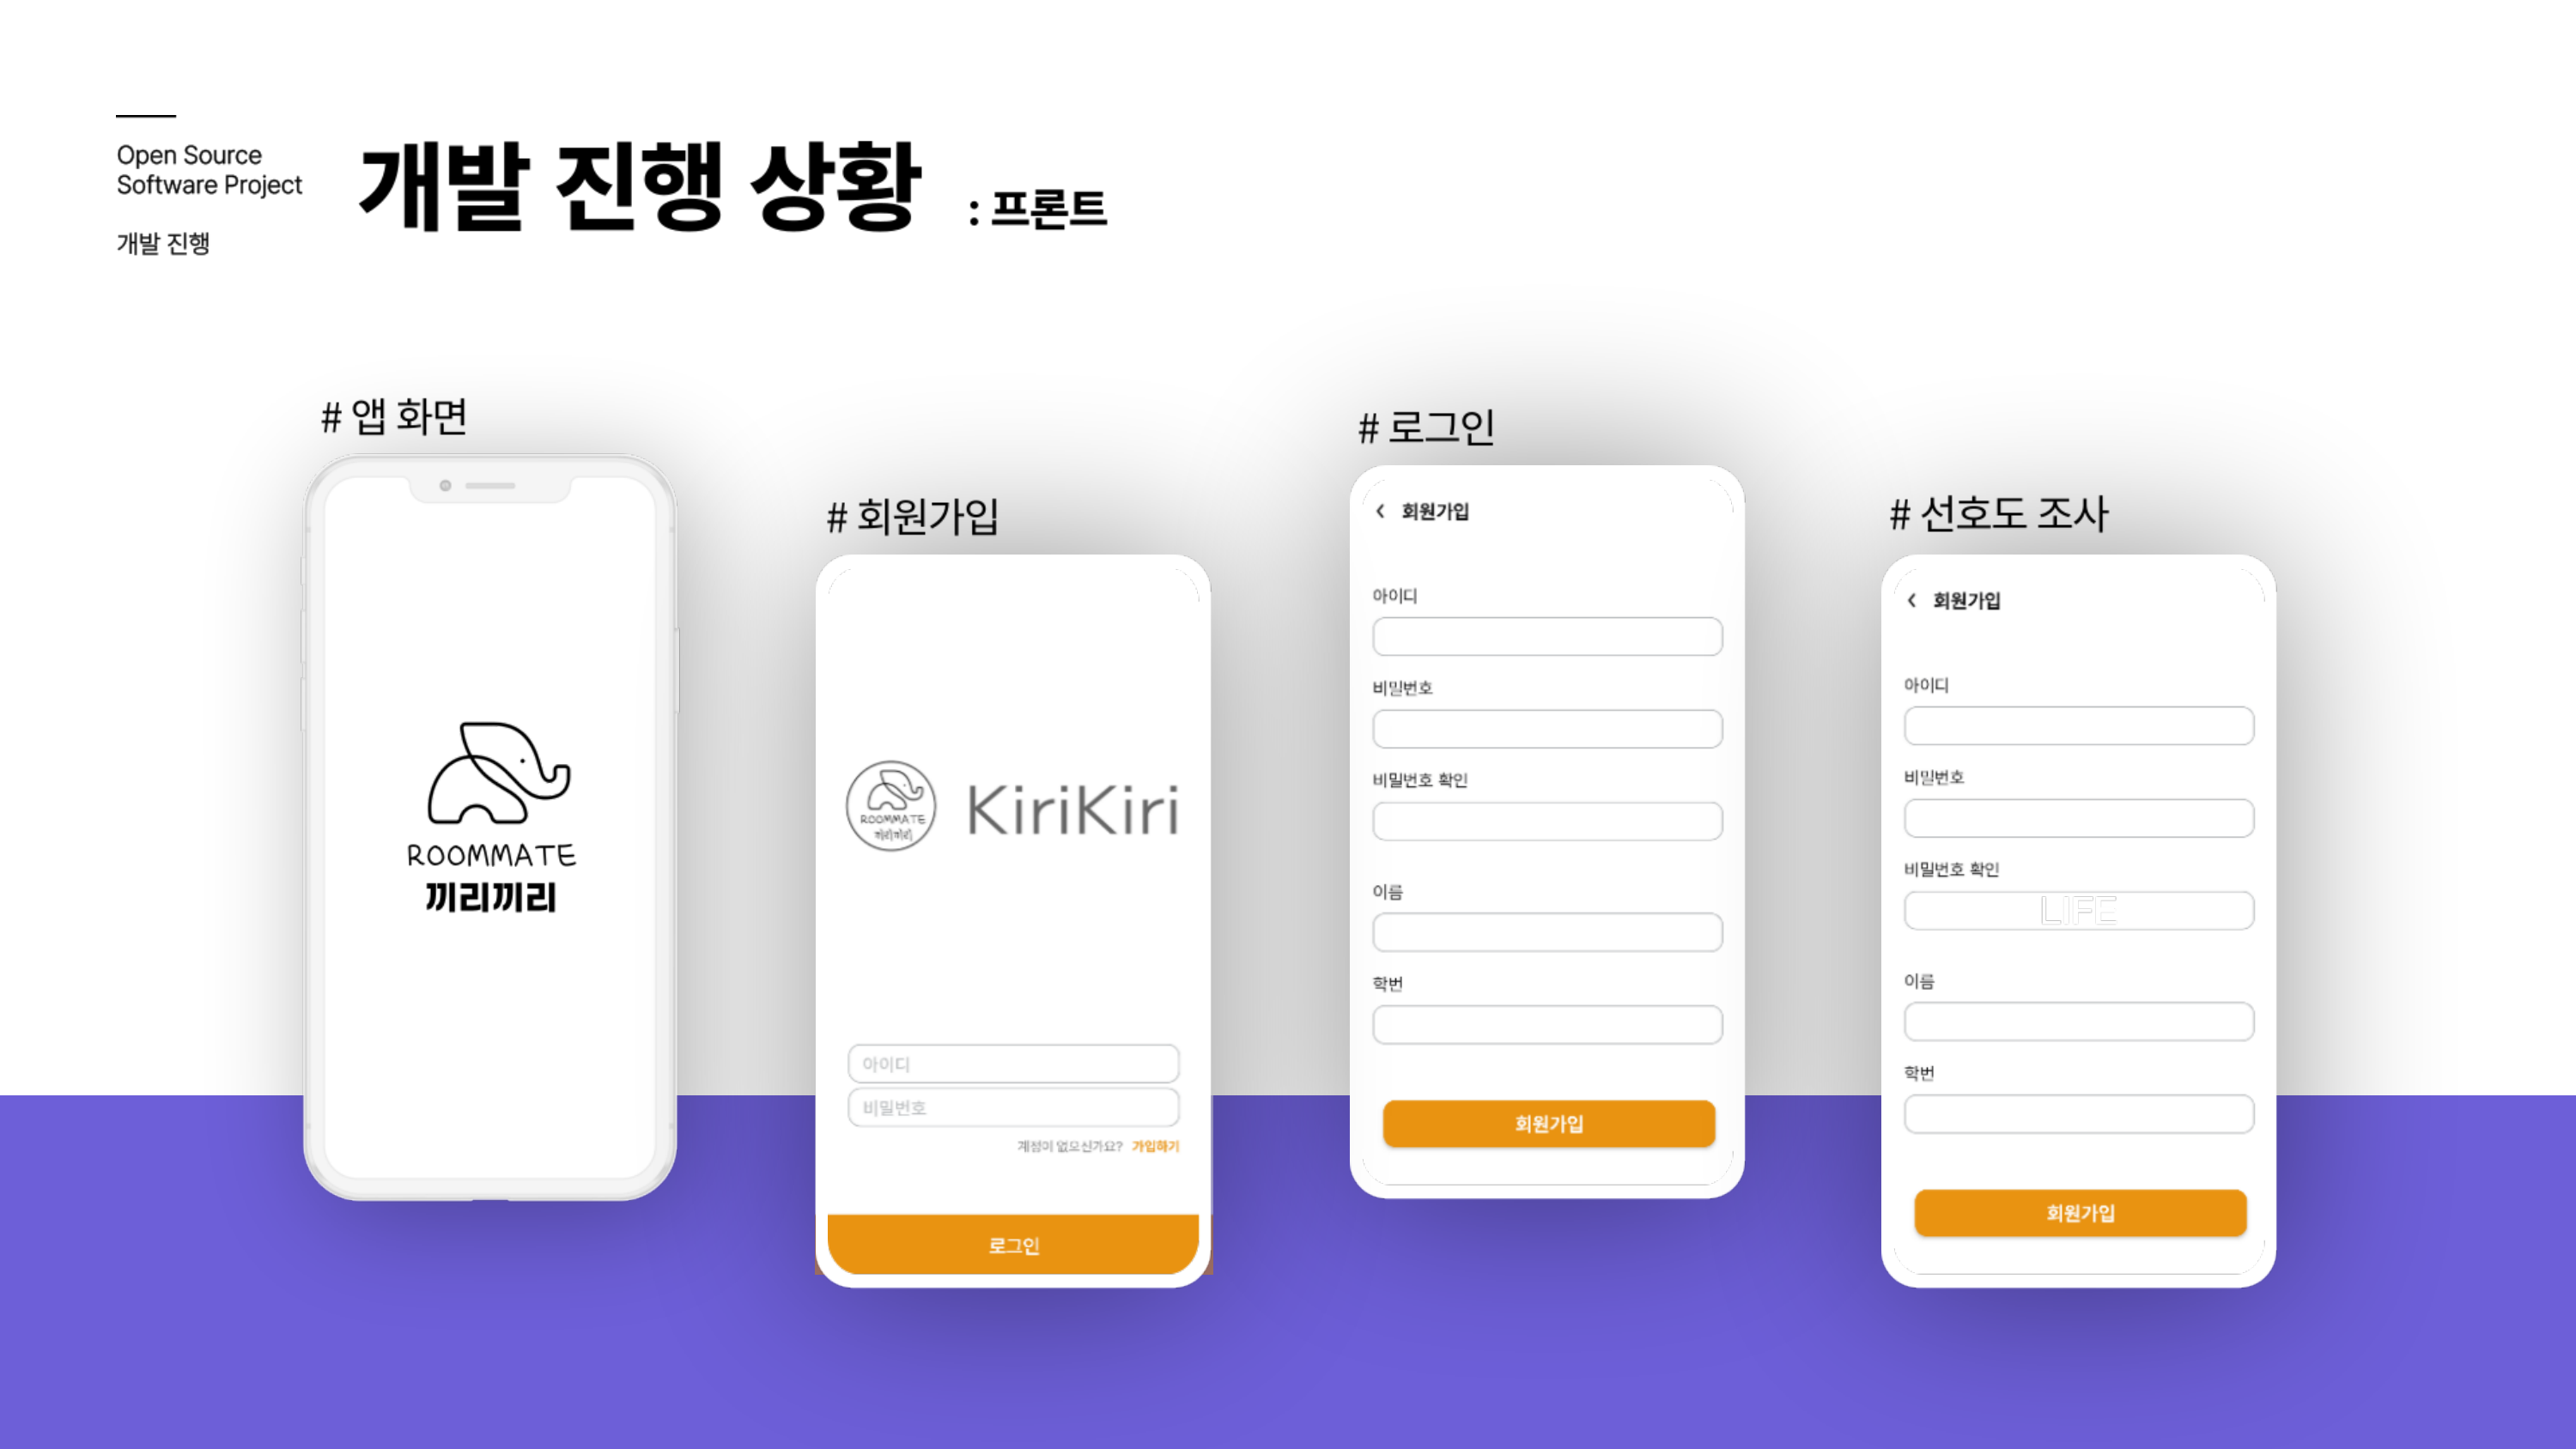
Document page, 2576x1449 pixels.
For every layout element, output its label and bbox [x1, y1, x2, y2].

text_box [0, 1094, 2576, 1449]
picture [814, 474, 1038, 640]
picture [0, 0, 2476, 1094]
text_box [0, 352, 1060, 1270]
text_box [816, 555, 1212, 1289]
text_box [1893, 568, 2266, 1276]
text_box [828, 568, 1200, 1276]
picture [227, 869, 686, 946]
text_box [1881, 555, 2278, 1289]
text_box [374, 701, 607, 882]
text_box [116, 114, 178, 118]
picture [308, 374, 506, 540]
text_box [1350, 465, 1747, 1200]
text_box [1362, 479, 1735, 1186]
